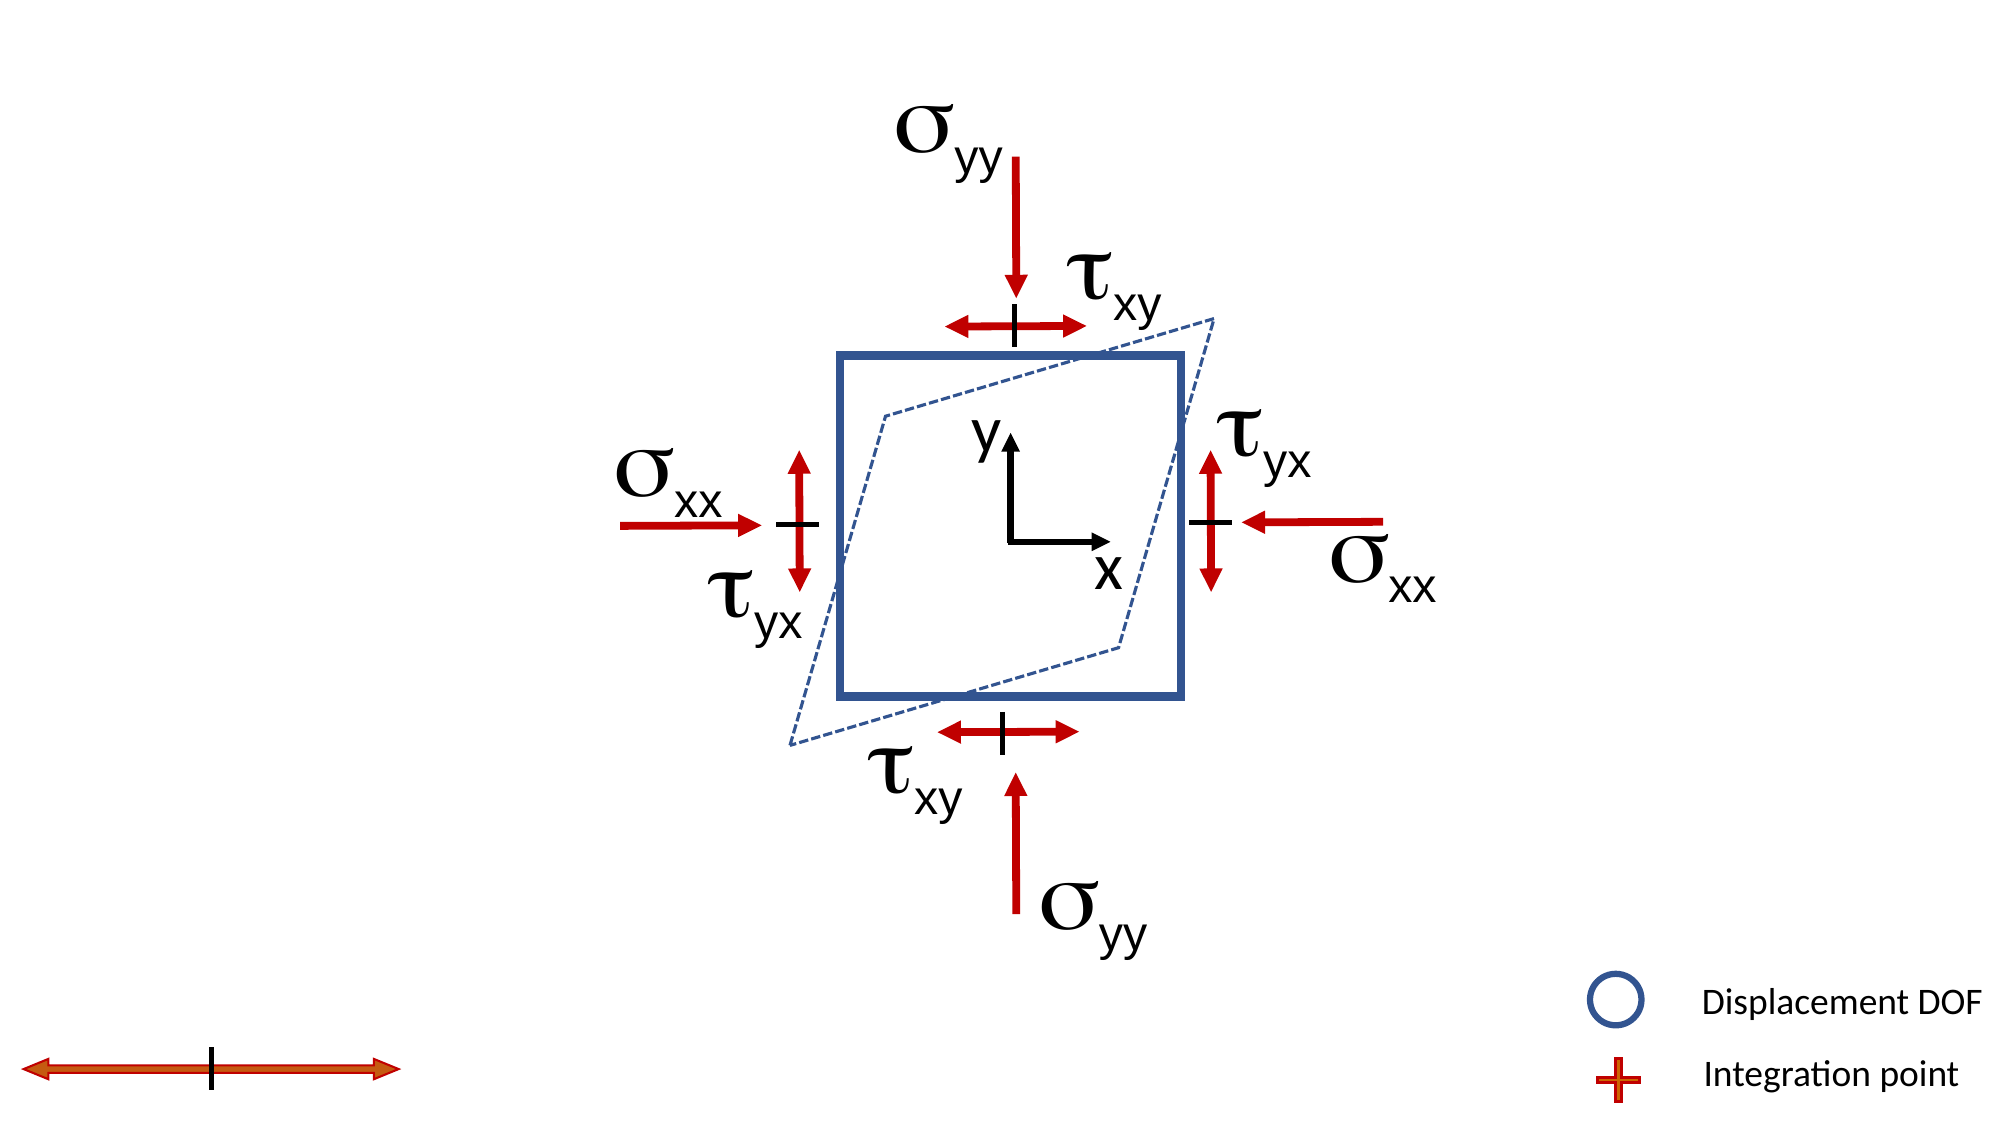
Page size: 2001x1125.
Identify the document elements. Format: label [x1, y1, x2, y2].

text_box [594, 45, 1457, 959]
text_box [1589, 969, 2000, 1030]
text_box [214, 1057, 402, 1081]
text_box [1597, 1041, 1977, 1103]
text_box [20, 1057, 209, 1081]
